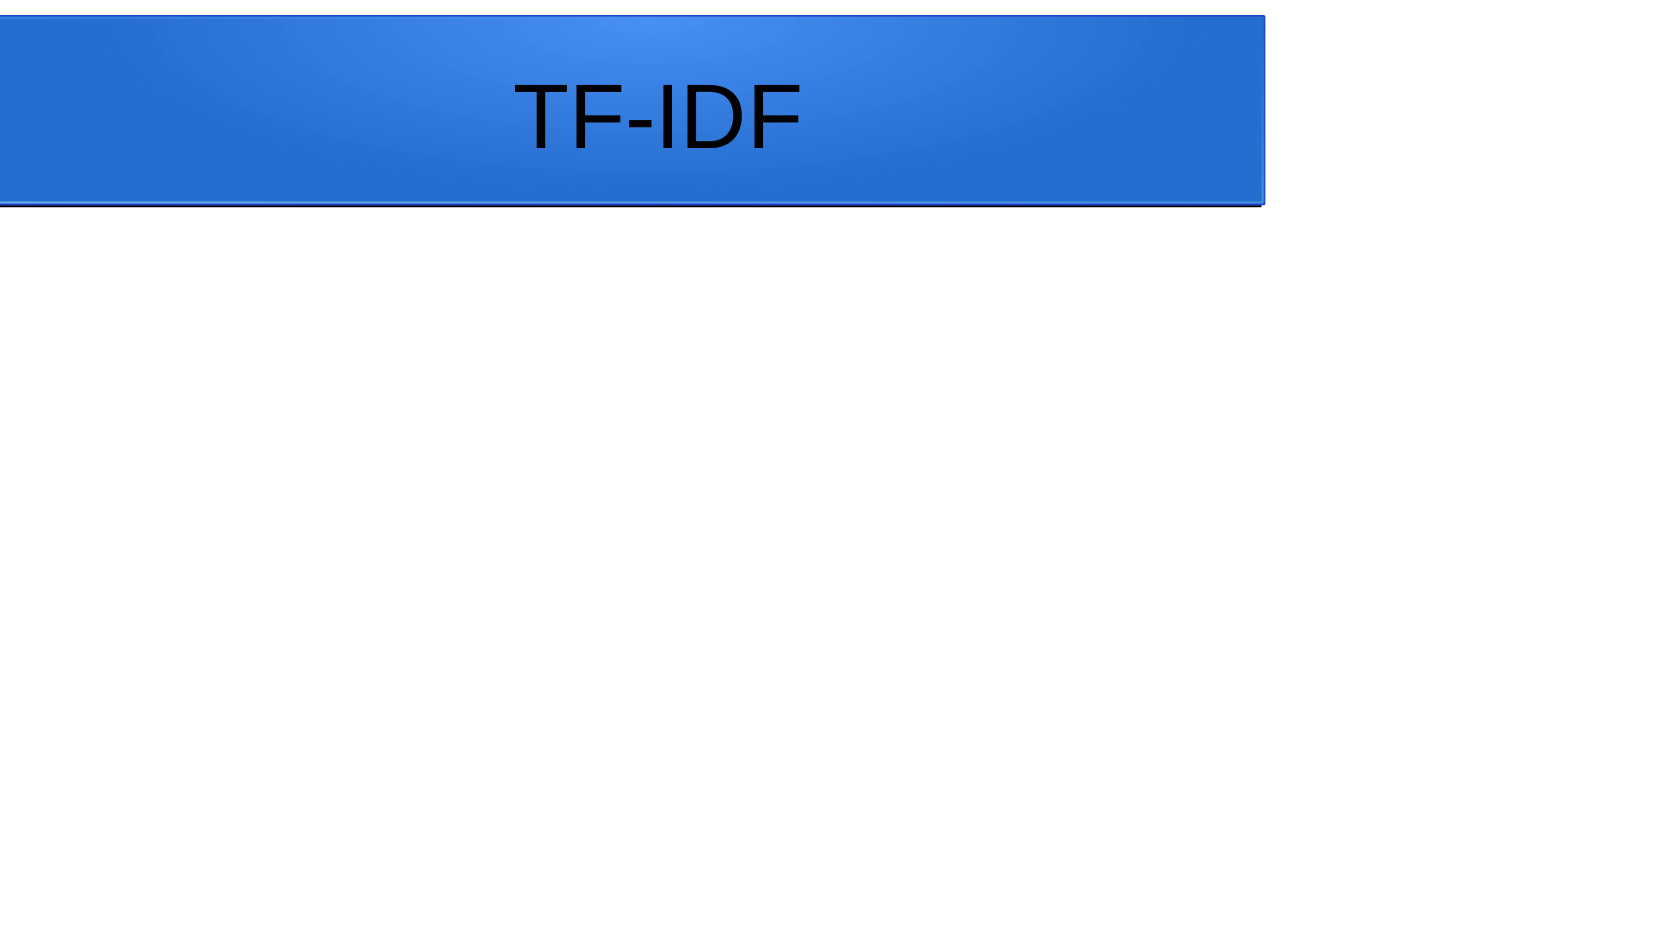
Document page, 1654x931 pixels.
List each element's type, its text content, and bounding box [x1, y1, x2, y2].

picture [0, 13, 1269, 211]
text_box TF-IDF [82, 57, 1235, 168]
